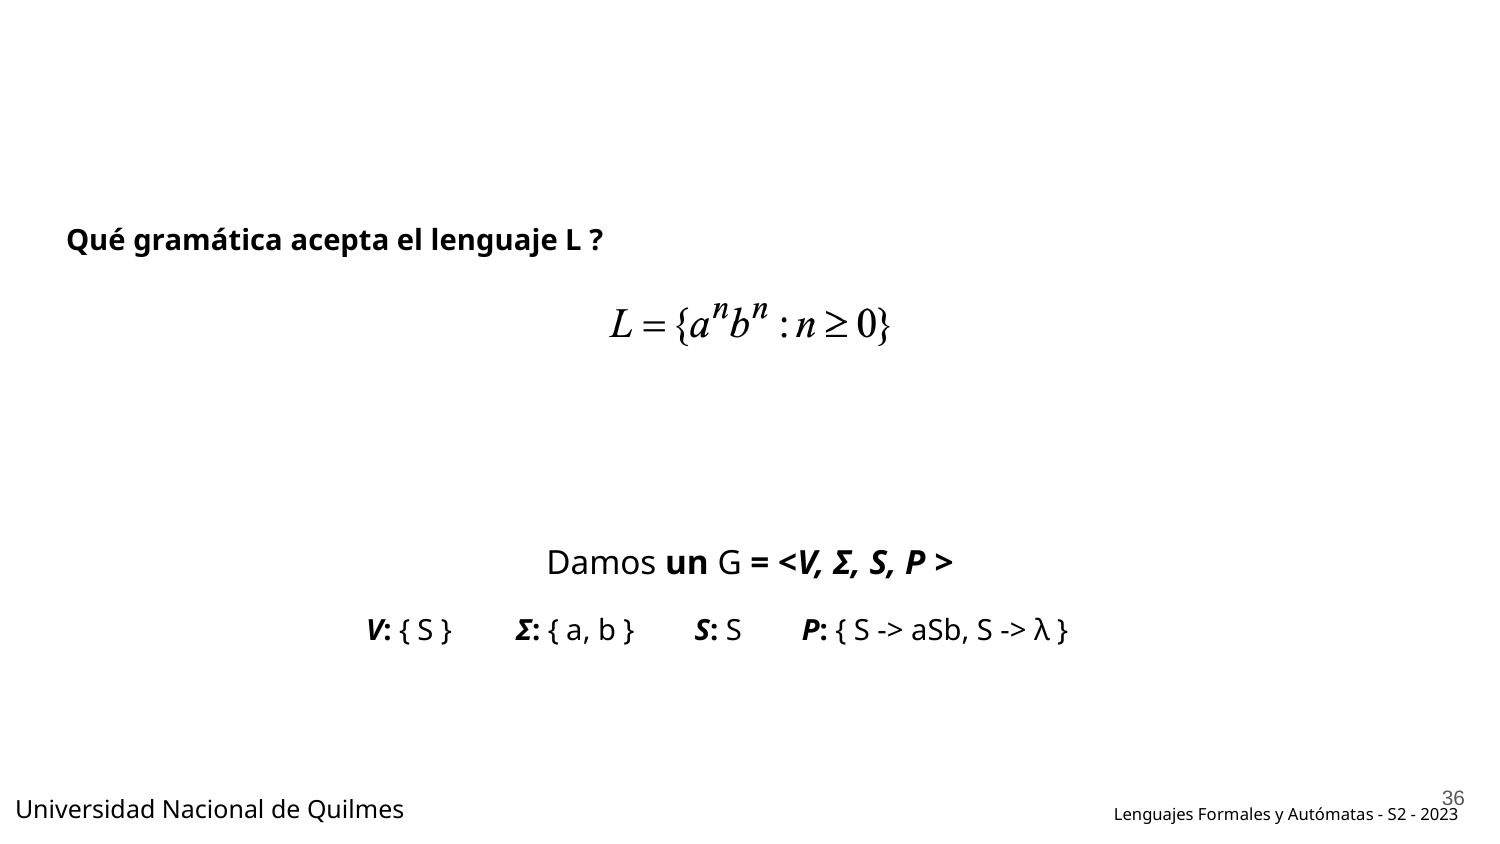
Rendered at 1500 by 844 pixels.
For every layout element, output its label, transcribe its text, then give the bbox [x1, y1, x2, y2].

picture [606, 289, 894, 348]
text_box Lenguajes Formales y Autómatas - S2 - 2023 [1098, 788, 1500, 837]
list Qué gramática acepta el lenguaje L ? Damos un G = <V, Σ, S, P > V: { S } Σ: { a, b } S: S P: { S -> aSb, S -> λ } [51, 189, 1449, 750]
slide_number ‹#› [1389, 764, 1480, 830]
subtitle Universidad Nacional de Quilmes [0, 781, 524, 844]
